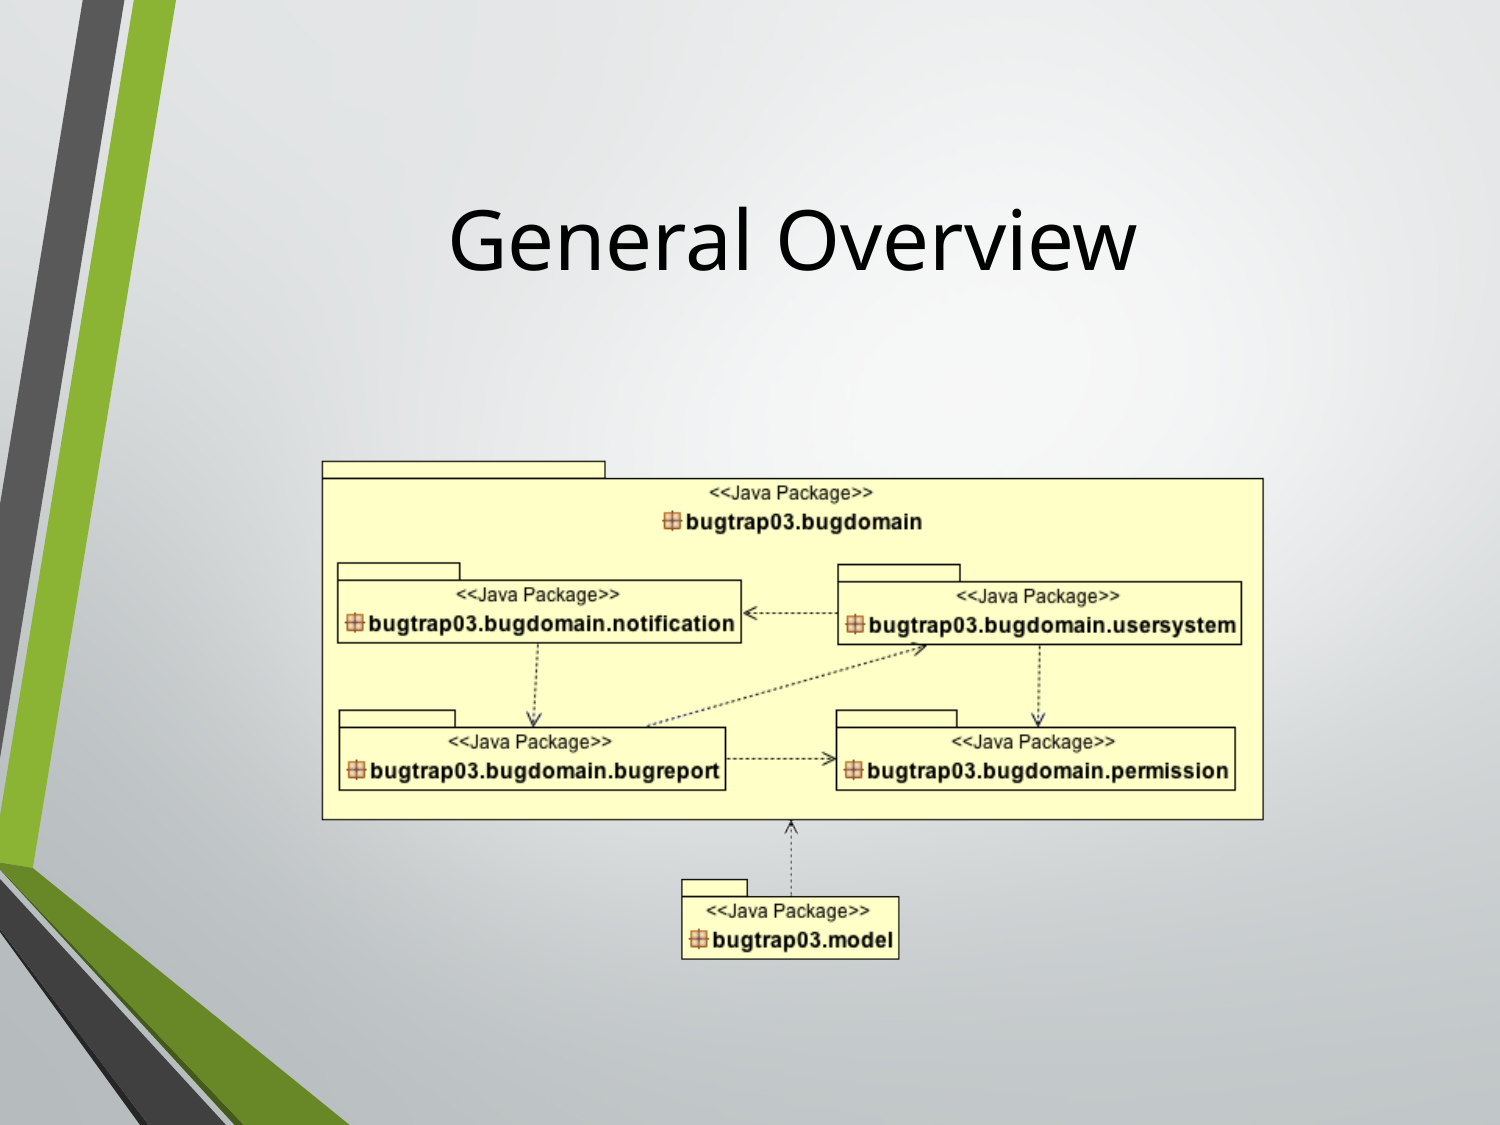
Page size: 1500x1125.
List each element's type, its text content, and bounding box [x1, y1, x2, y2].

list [317, 456, 1270, 965]
title General Overview [161, 75, 1425, 400]
